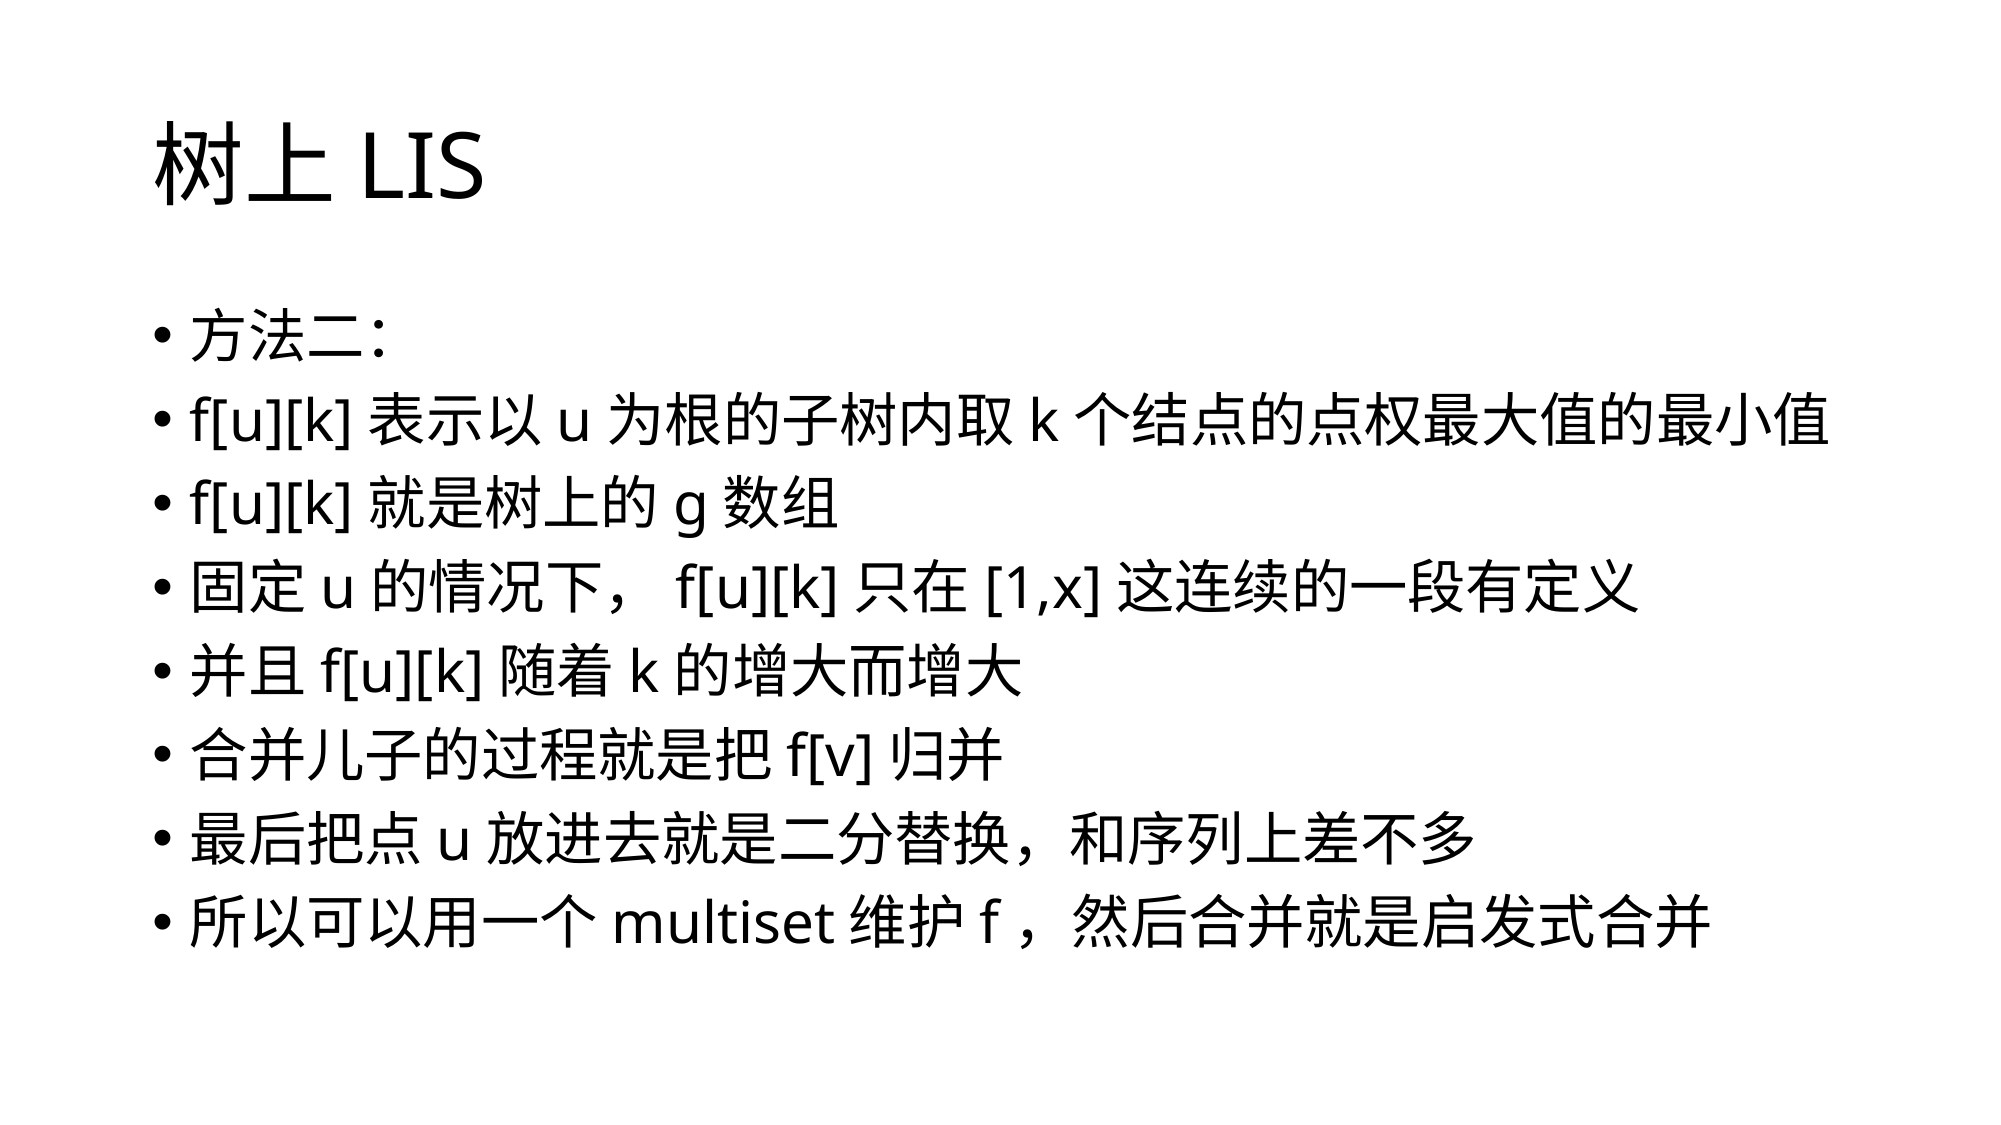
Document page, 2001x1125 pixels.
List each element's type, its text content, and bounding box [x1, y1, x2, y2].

list 方法二： f[u][k]表示以u为根的子树内取k个结点的点权最大值的最小值 f[u][k]就是树上的g数组 固定u的情况下，f[u][k]只在[1,x]这连续的一段有定义 并且f[u][k]随着k的增大而增大 合并儿子的过程就是把f[v]归并 最后把点u放进去就是二分替换，和序列上差不多 所以可以用一个multiset维护f，然后合并就是启发式合并 [137, 299, 1863, 1014]
title 树上LIS [137, 59, 1863, 278]
